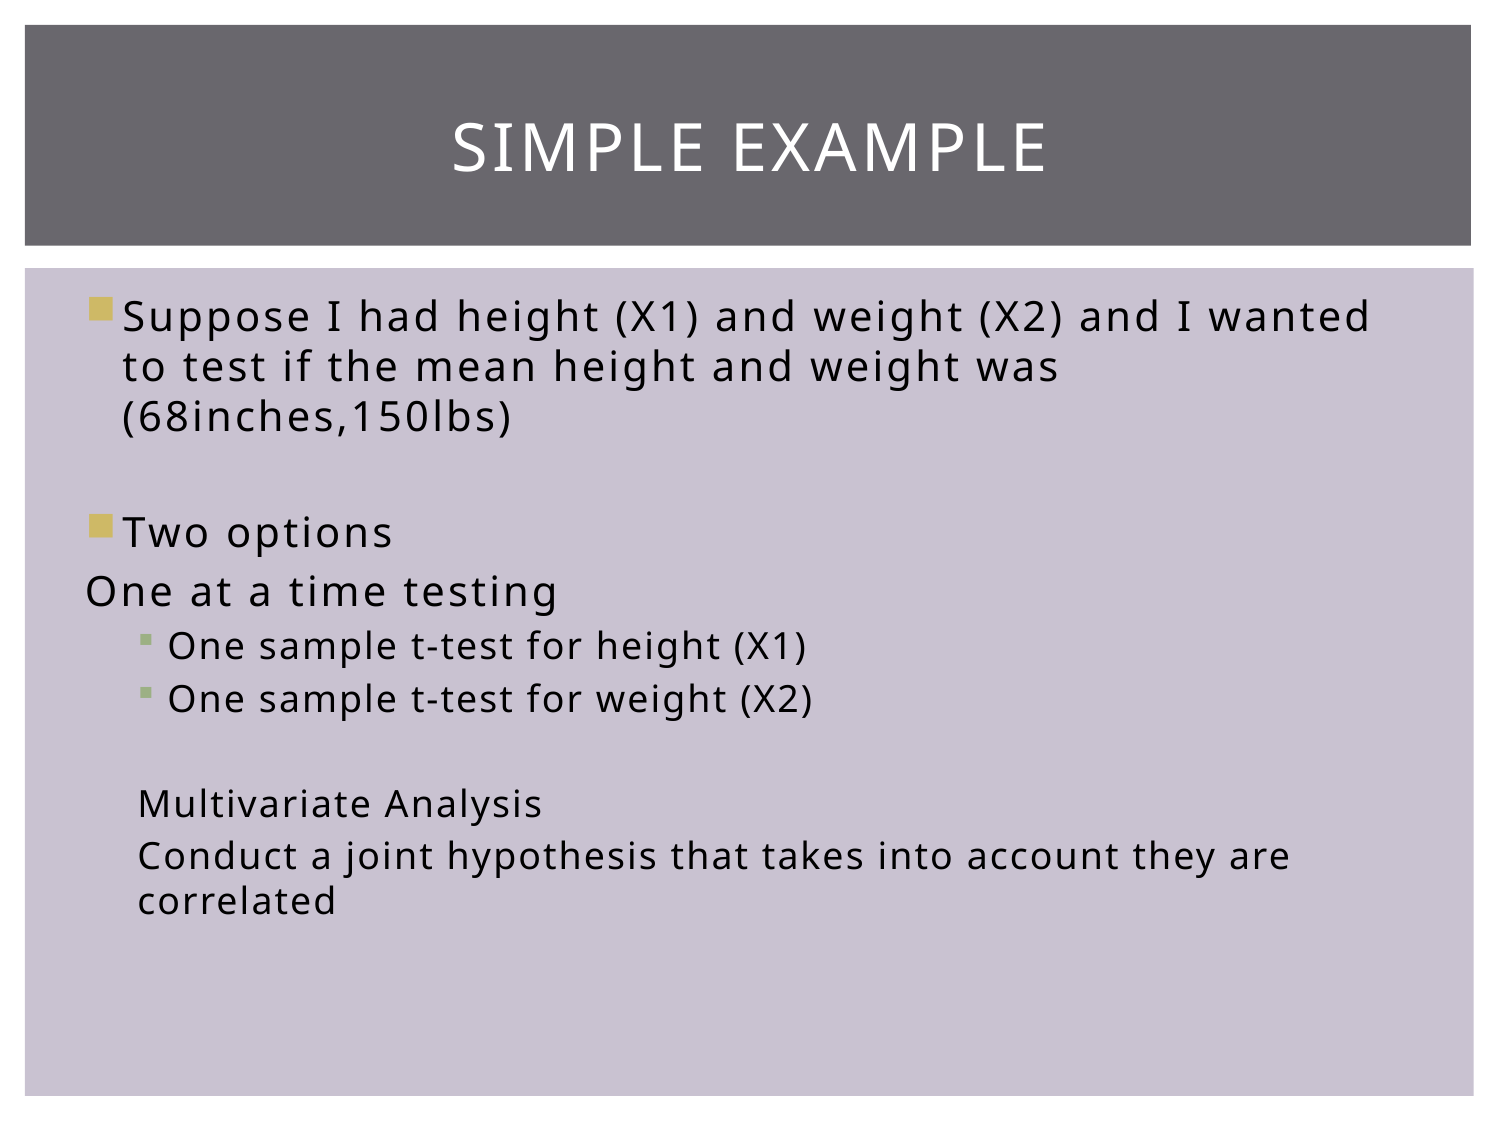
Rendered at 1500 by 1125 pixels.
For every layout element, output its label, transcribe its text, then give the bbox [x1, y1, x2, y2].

title Simple example [62, 58, 1438, 232]
list Suppose I had height (X1) and weight (X2) and I wanted to test if the mean height and weight was (68inches,150lbs) Two options One at a time testing One sample t-test for height (X1) One sample t-test for weight (X2) Multivariate Analysis Conduct a joint hypothesis that takes into account they are correlated [62, 281, 1442, 1005]
